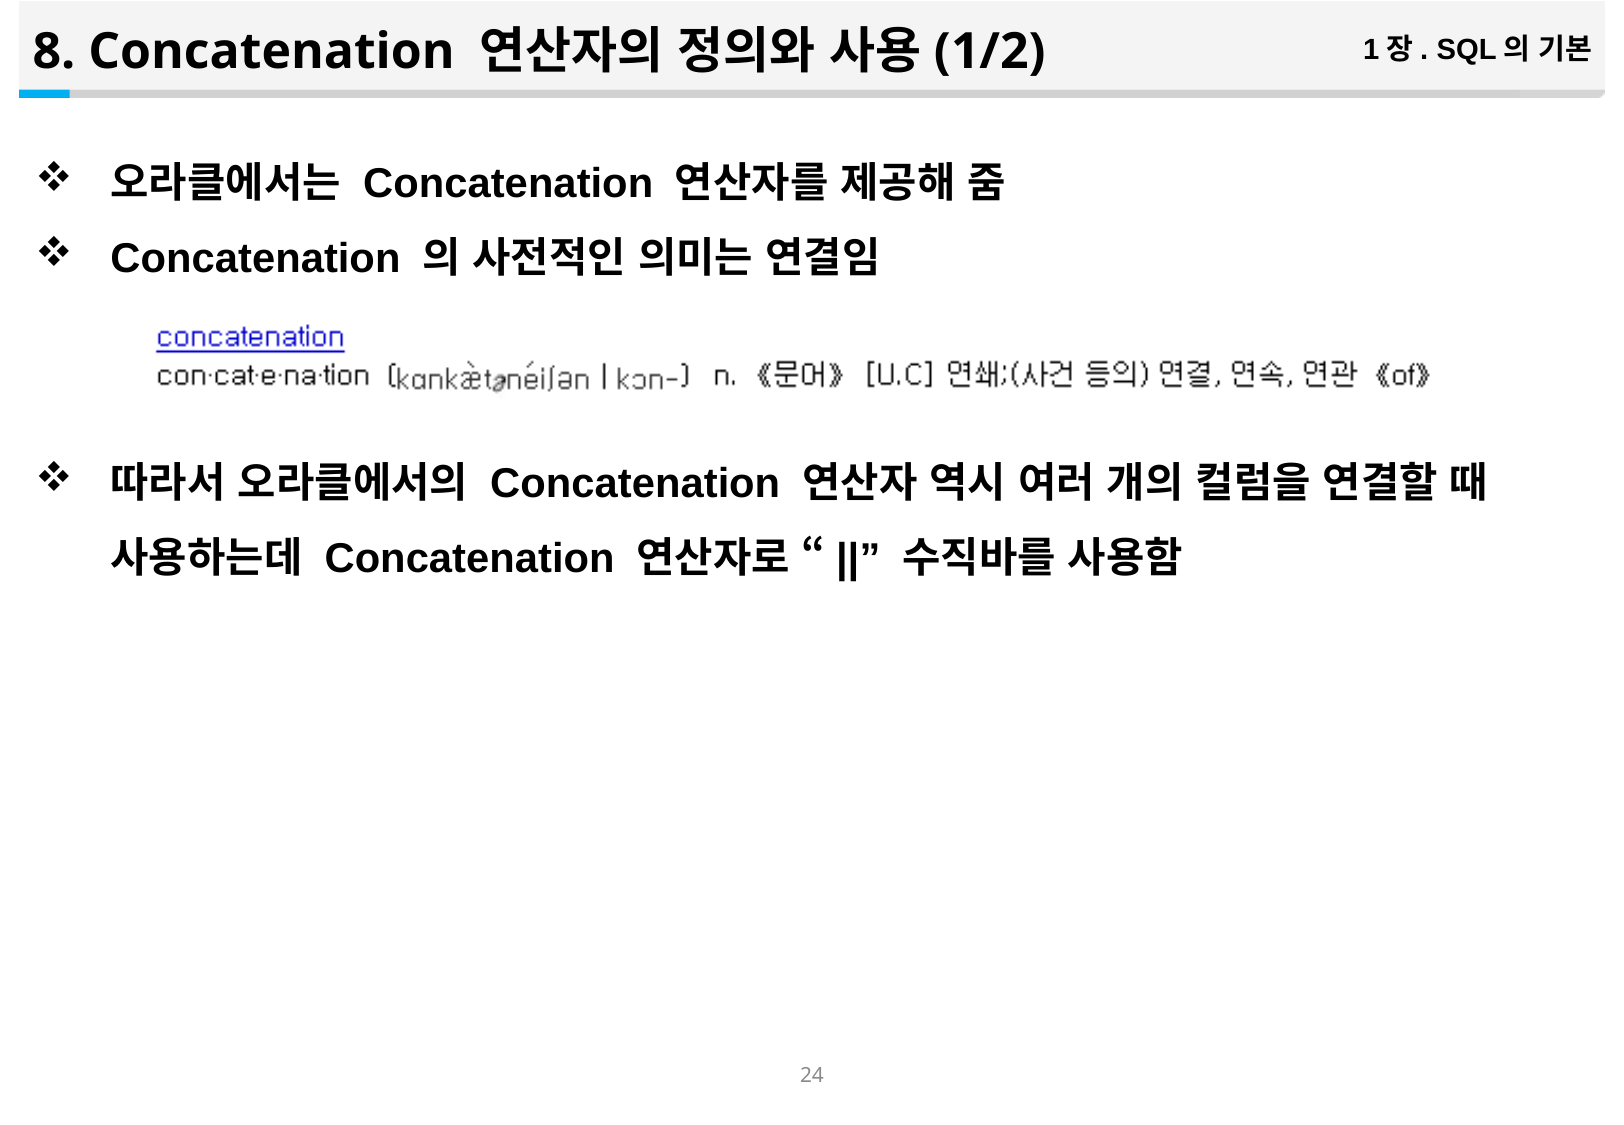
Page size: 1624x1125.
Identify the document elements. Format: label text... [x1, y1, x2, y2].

text_box 1장. SQL의 기본 [1348, 22, 1608, 73]
list 8. Concatenation 연산자의 정의와 사용(1/2) [17, 11, 1167, 85]
picture [19, 1, 1605, 98]
text_box 오라클에서는 Concatenation 연산자를 제공해 줌 Concatenation 의 사전적인 의미는 연결임 따라서 오라클에서의 Concatenation 연산자 역시 여러 개의 컬럼을 연결할 때 사용하는데 Concatenation 연산자로 “||” 수직바를 사용함 [20, 123, 1602, 589]
slide_number 23 [622, 1045, 1002, 1106]
picture [124, 308, 1452, 410]
